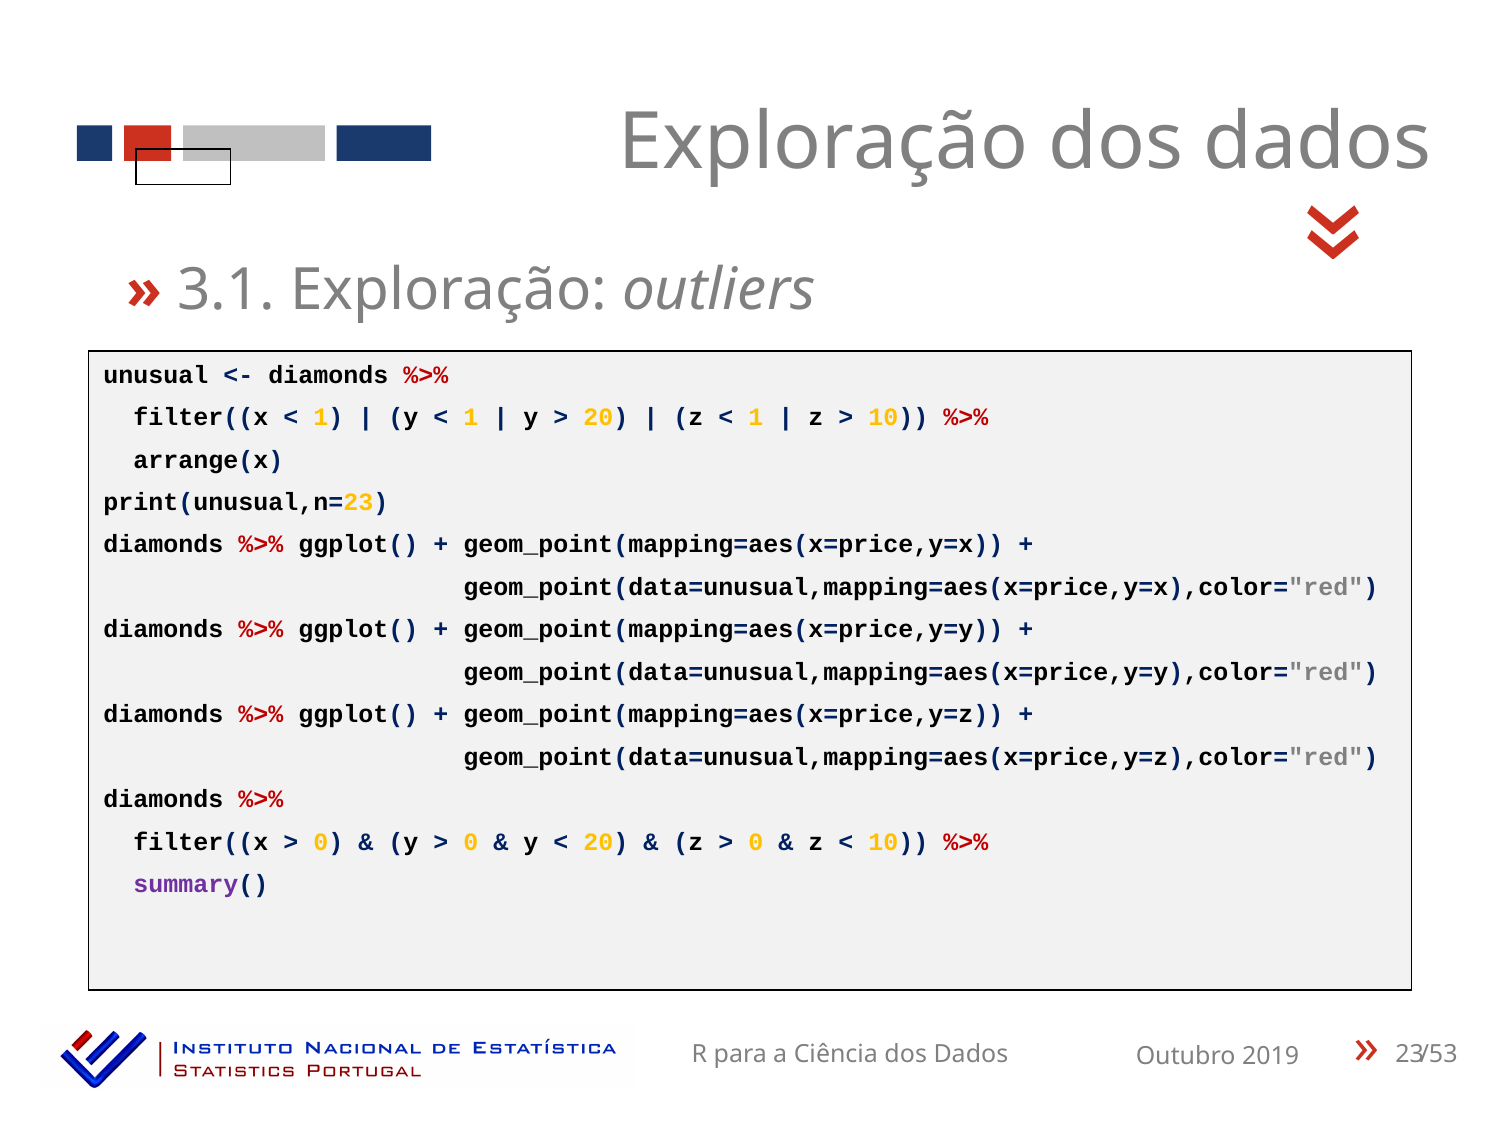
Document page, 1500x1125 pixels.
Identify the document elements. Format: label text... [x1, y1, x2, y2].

text_box 23 [1380, 1029, 1447, 1075]
picture [41, 1023, 638, 1093]
text_box » 3.1. Exploração: outliers [111, 243, 1376, 329]
text_box « [1234, 207, 1400, 280]
text_box Exploração dos dados [454, 66, 1447, 207]
text_box unusual <- diamonds %>% filter((x < 1) | (y < 1 | y > 20) | (z < 1 | z > 10)) %>% arrange(x) print(unusual,n=23) diamonds %>% ggplot() + geom_point(mapping=aes(x=price,y=x)) + geom_point(data=unusual,mapping=aes(x=price,y=x),color="red") diamonds %>% ggplot() + geom_point(mapping=aes(x=price,y=y)) + geom_point(data=unusual,mapping=aes(x=price,y=y),color="red") diamonds %>% ggplot() + geom_point(mapping=aes(x=price,y=z)) + geom_point(data=unusual,mapping=aes(x=price,y=z),color="red") diamonds %>% filter((x > 0) & (y > 0 & y < 20) & (z > 0 & z < 10)) %>% summary() [88, 350, 1412, 990]
